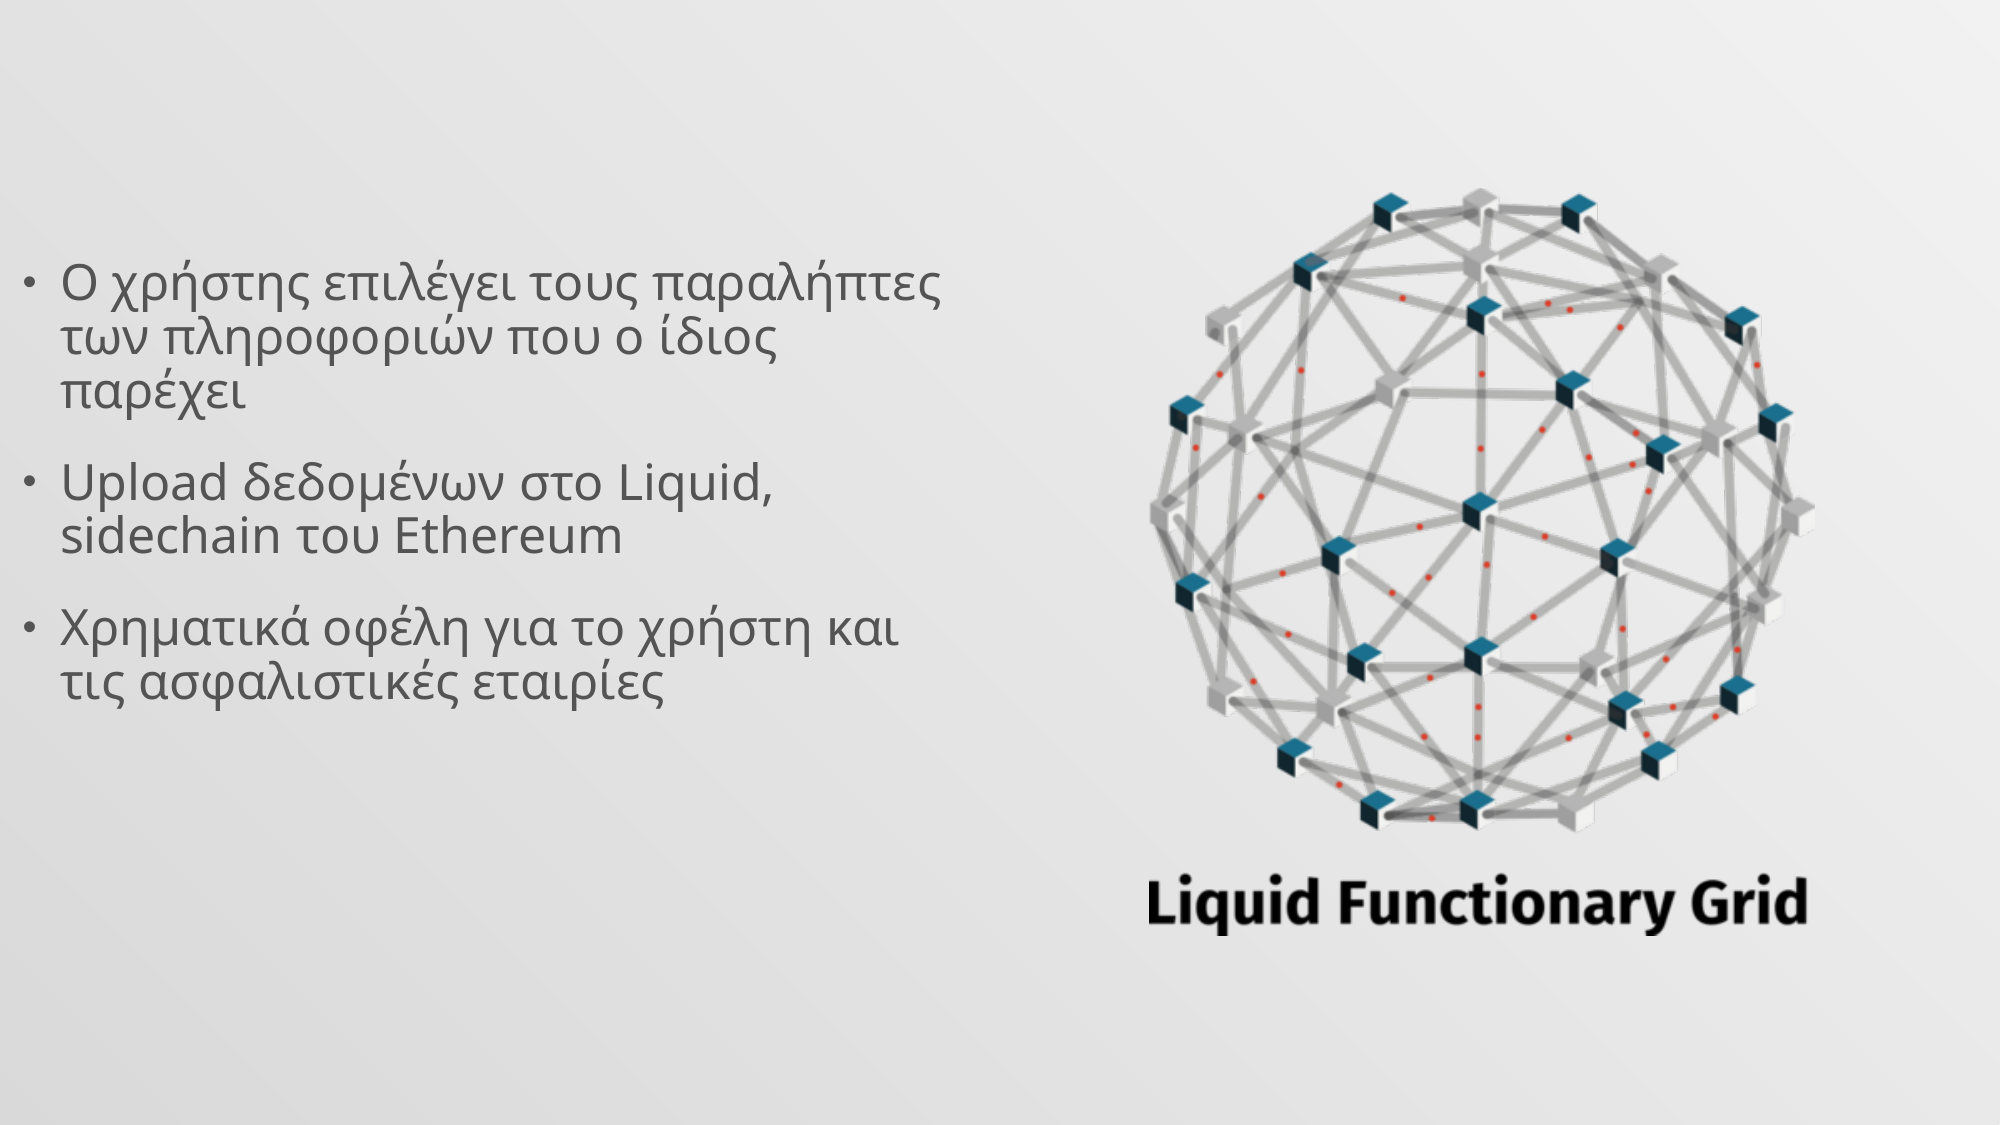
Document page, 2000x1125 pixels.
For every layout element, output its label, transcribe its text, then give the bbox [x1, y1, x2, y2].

picture [1149, 188, 1815, 936]
list Ο χρήστης επιλέγει τους παραλήπτες των πληροφοριών που ο ίδιος παρέχει Upload δεδομένων στο Liquid, sidechain του Ethereum Χρηματικά οφέλη για το χρήστη και τις ασφαλιστικές εταιρίες [0, 249, 975, 738]
